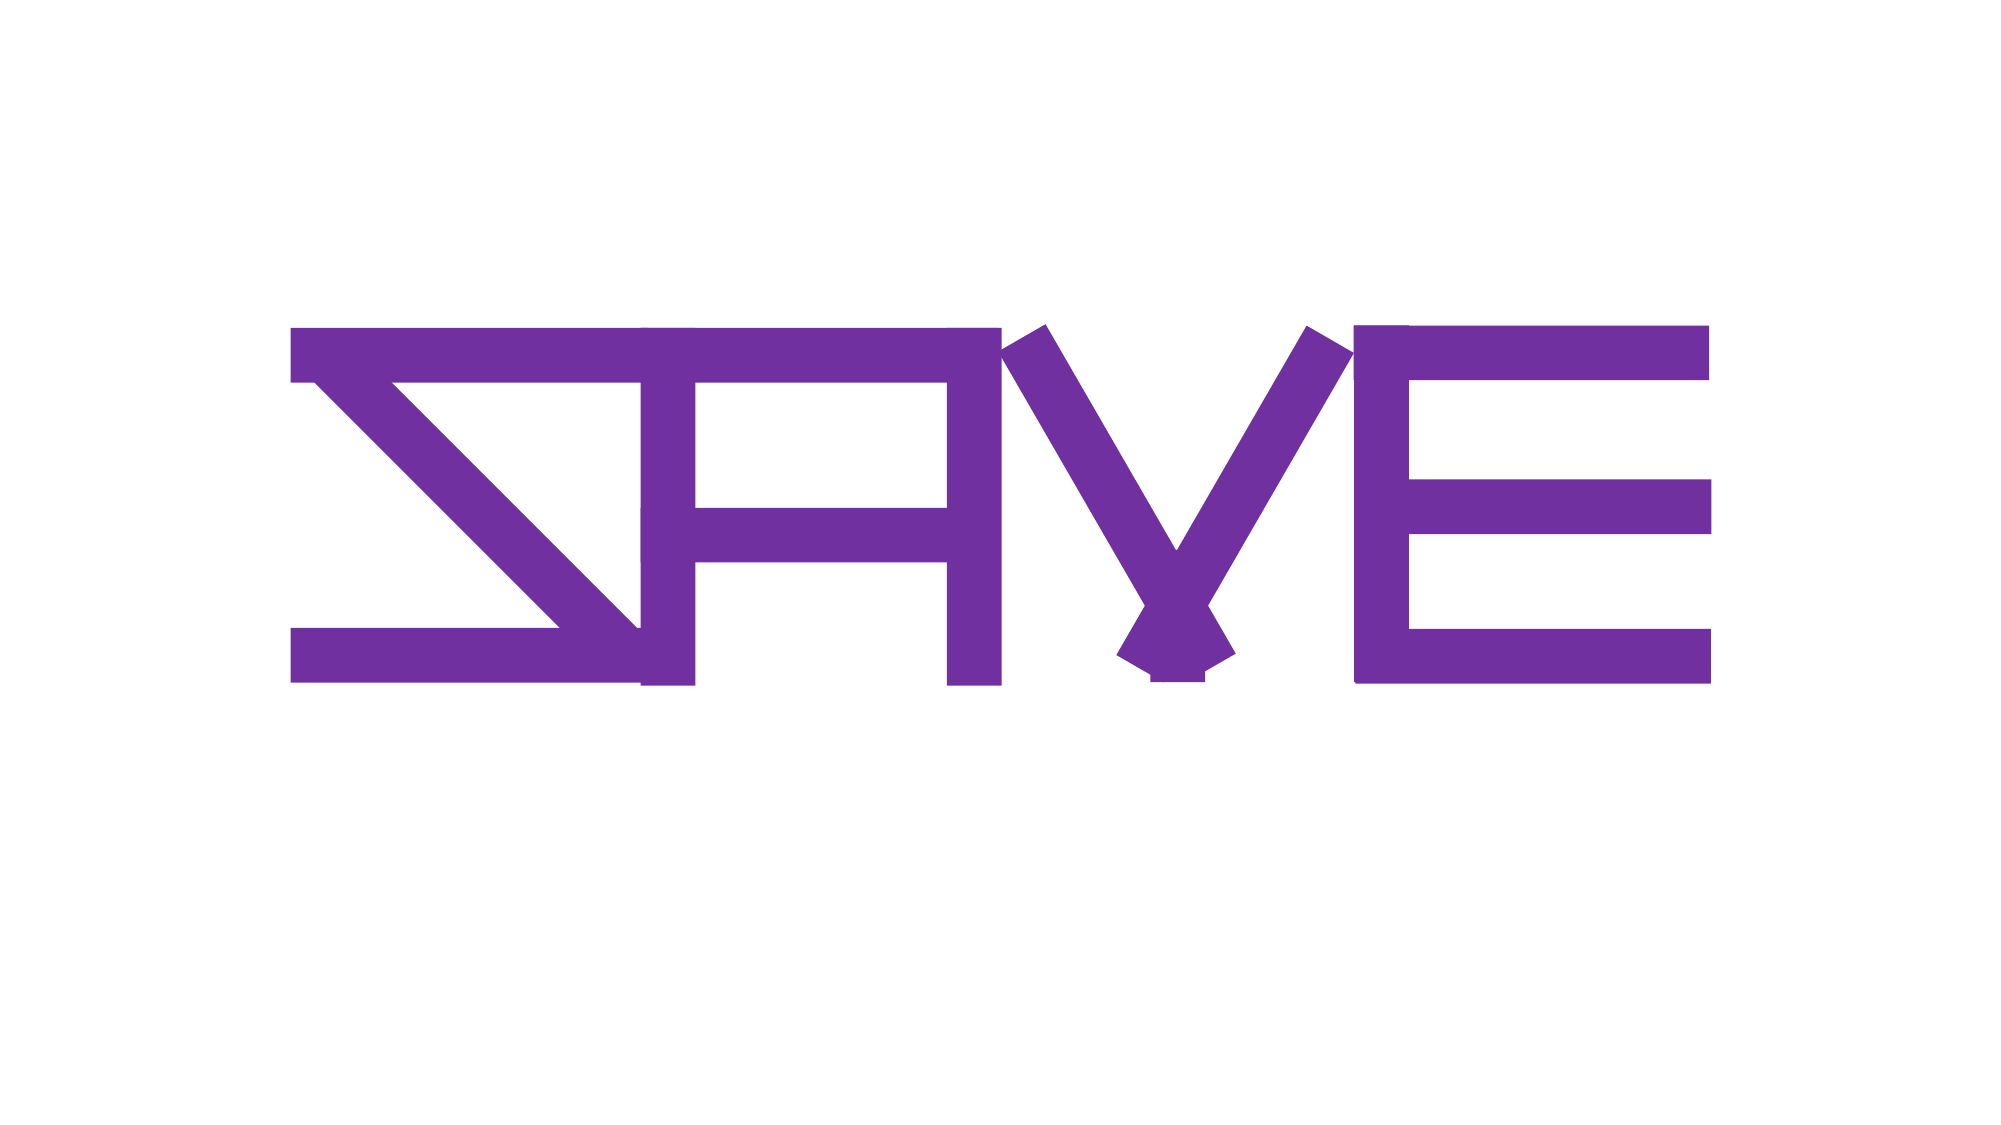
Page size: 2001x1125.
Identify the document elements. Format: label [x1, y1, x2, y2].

text_box [640, 384, 696, 507]
text_box [1114, 596, 1149, 676]
text_box [1354, 628, 1712, 685]
text_box [640, 507, 999, 563]
text_box [640, 563, 696, 687]
text_box [290, 627, 640, 684]
text_box [999, 327, 1003, 349]
text_box [1353, 324, 1710, 381]
text_box [1176, 324, 1353, 612]
text_box [1355, 478, 1713, 535]
text_box [297, 326, 638, 627]
text_box [1353, 381, 1410, 683]
text_box [339, 327, 640, 384]
text_box [946, 357, 1003, 687]
text_box [996, 322, 1176, 605]
text_box [640, 327, 999, 384]
text_box [1149, 549, 1206, 683]
text_box [1206, 606, 1238, 672]
text_box [290, 327, 335, 384]
